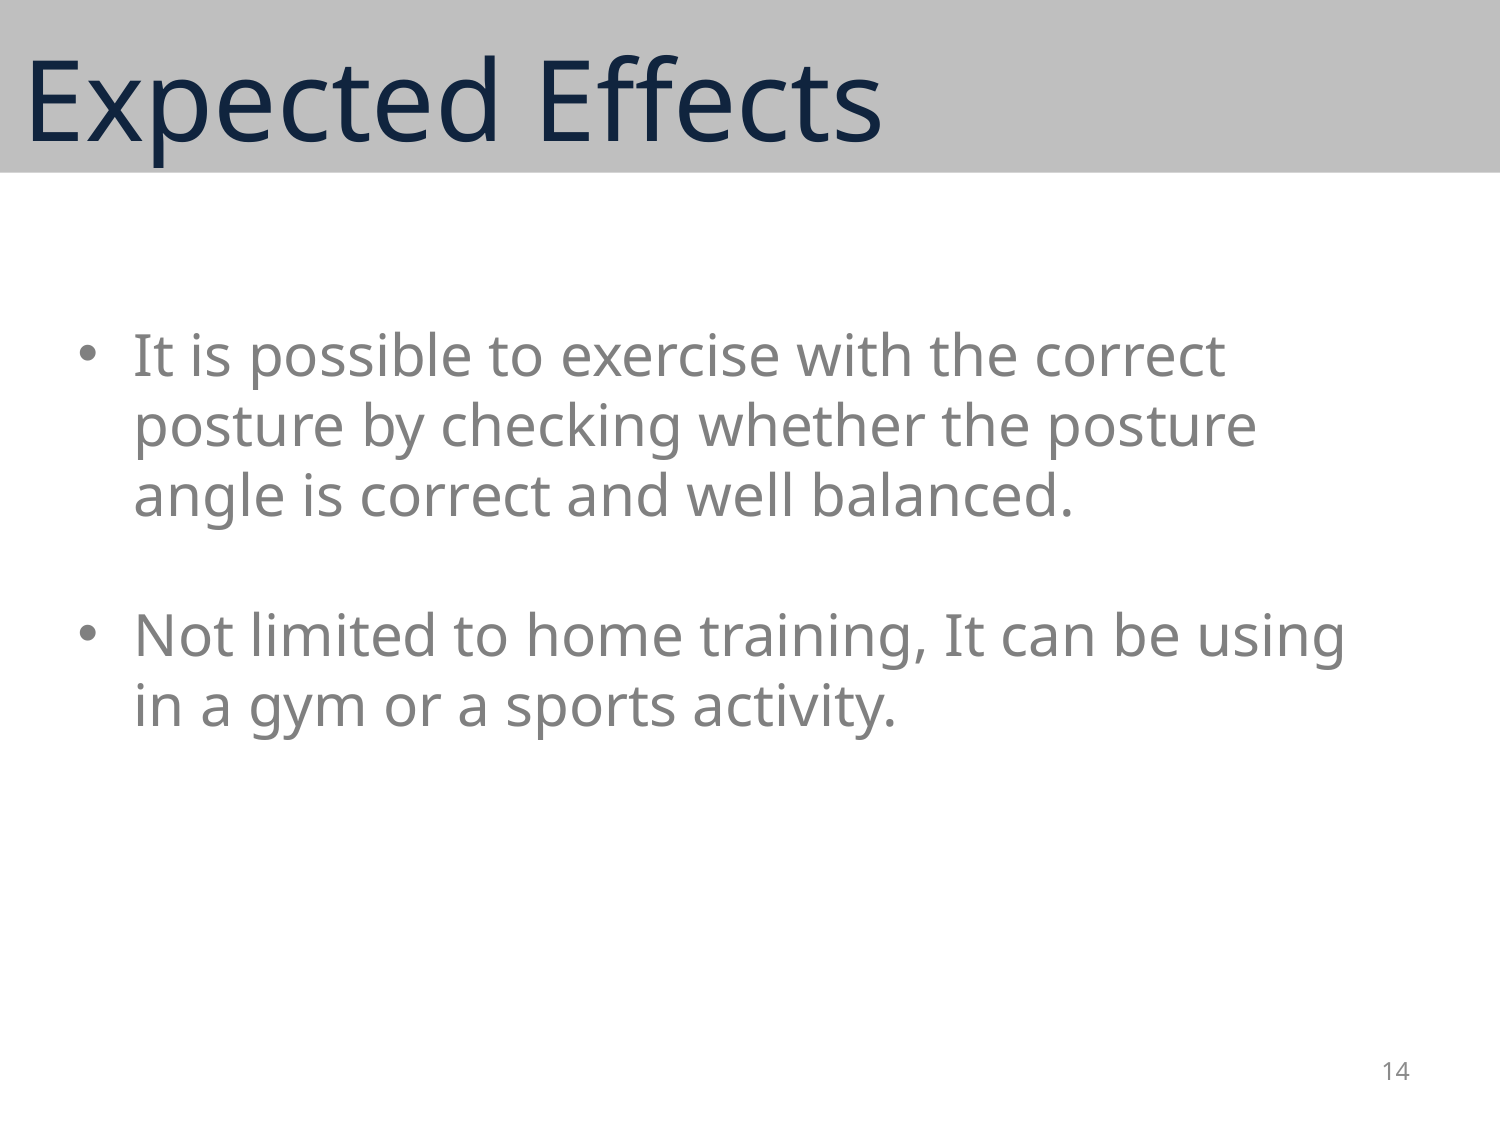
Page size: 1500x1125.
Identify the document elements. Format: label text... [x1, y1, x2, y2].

text_box It is possible to exercise with the correct posture by checking whether the posture angle is correct and well balanced. Not limited to home training, It can be using in a gym or a sports activity. [62, 310, 1412, 745]
slide_number 14 [1074, 1042, 1425, 1103]
text_box [0, 0, 1500, 175]
text_box Expected Effects [7, 21, 901, 171]
